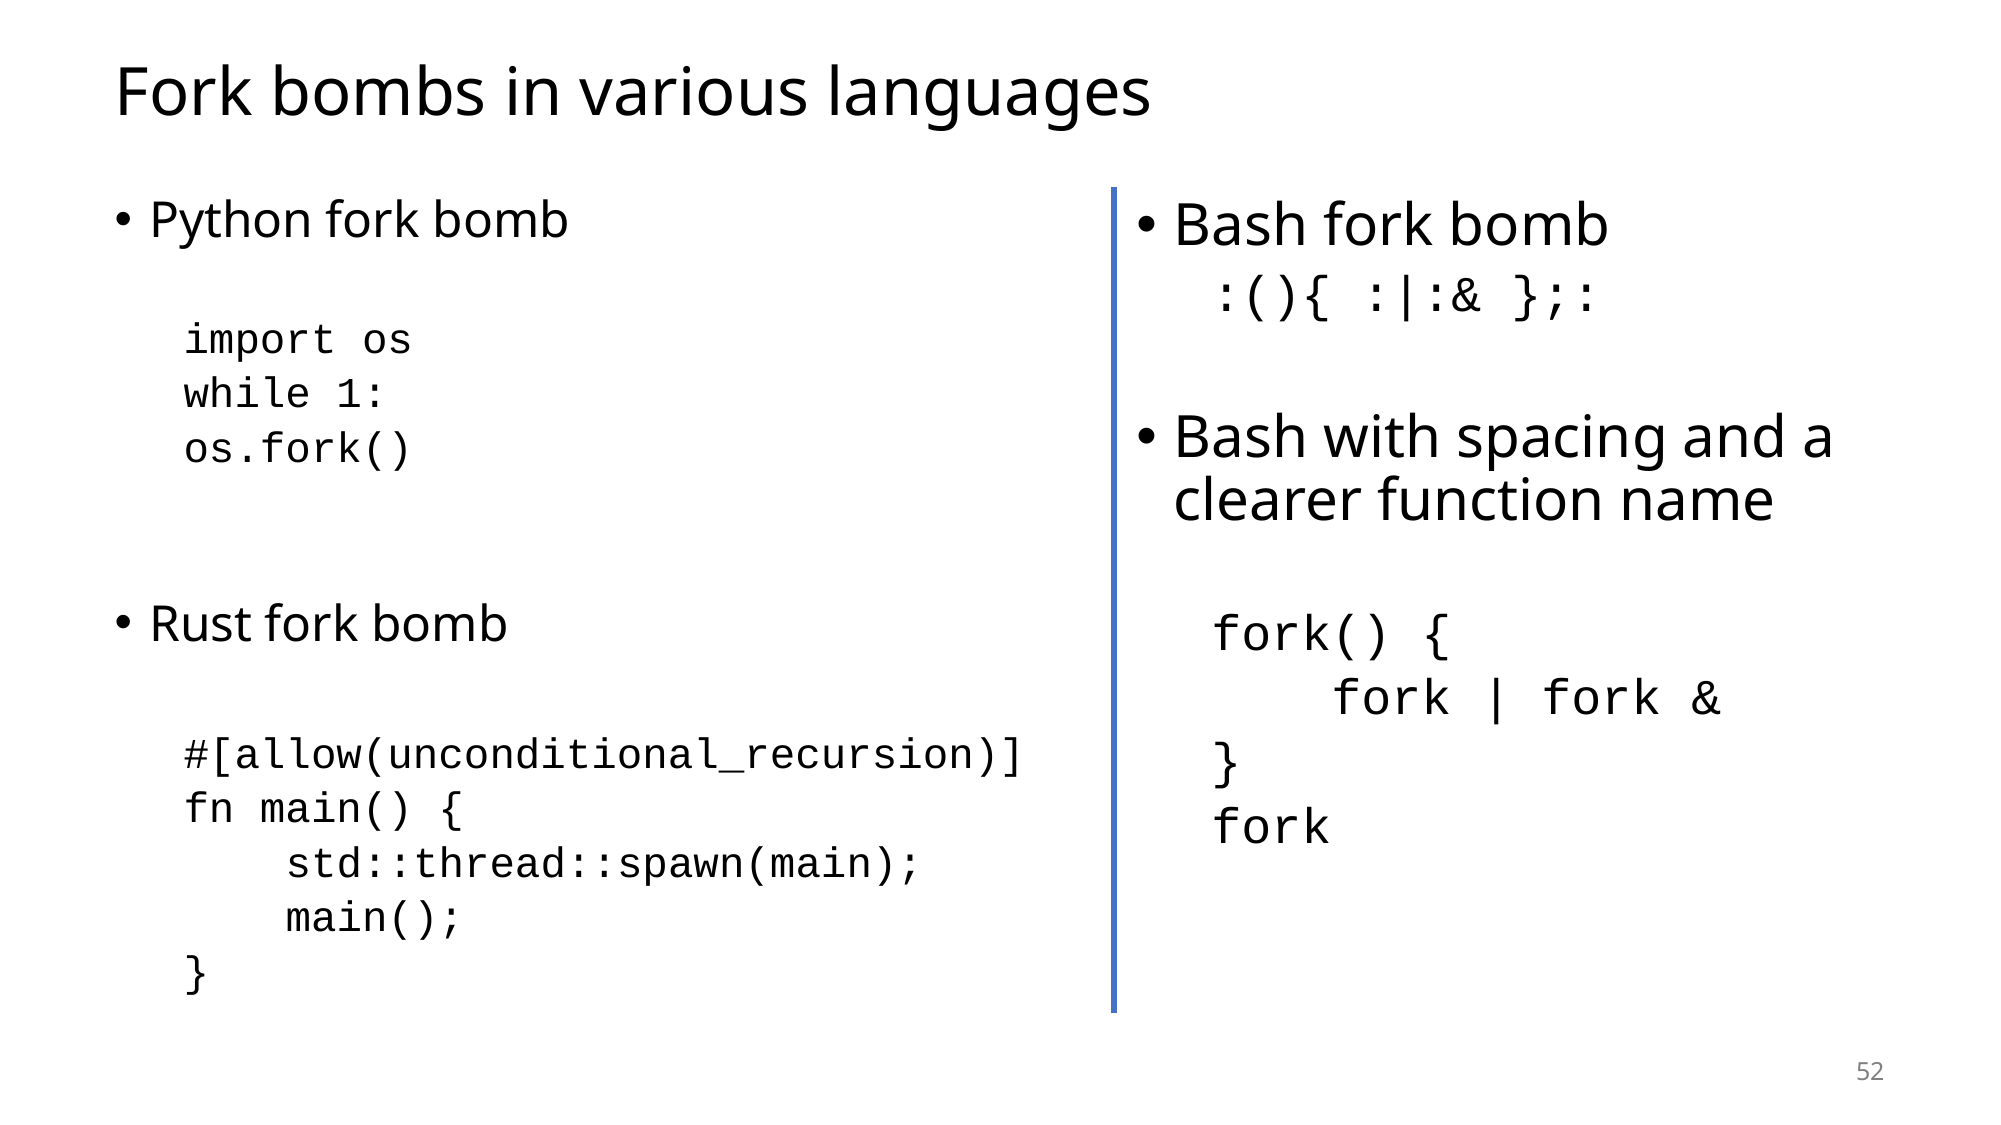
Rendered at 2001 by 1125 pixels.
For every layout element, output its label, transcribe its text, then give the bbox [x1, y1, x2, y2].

slide_number 52 [1749, 1042, 1900, 1103]
list Bash fork bomb :(){ :|:& };: Bash with spacing and a clearer function name fork() { fork | fork & } fork [1121, 187, 1901, 1013]
title Fork bombs in various languages [99, 37, 1900, 150]
list Python fork bomb import os while 1: os.fork() Rust fork bomb #[allow(unconditional_recursion)] fn main() { std::thread::spawn(main); main(); } [1117, 187, 1121, 1013]
list Python fork bomb import os while 1: os.fork() Rust fork bomb #[allow(unconditional_recursion)] fn main() { std::thread::spawn(main); main(); } [99, 187, 1111, 1013]
